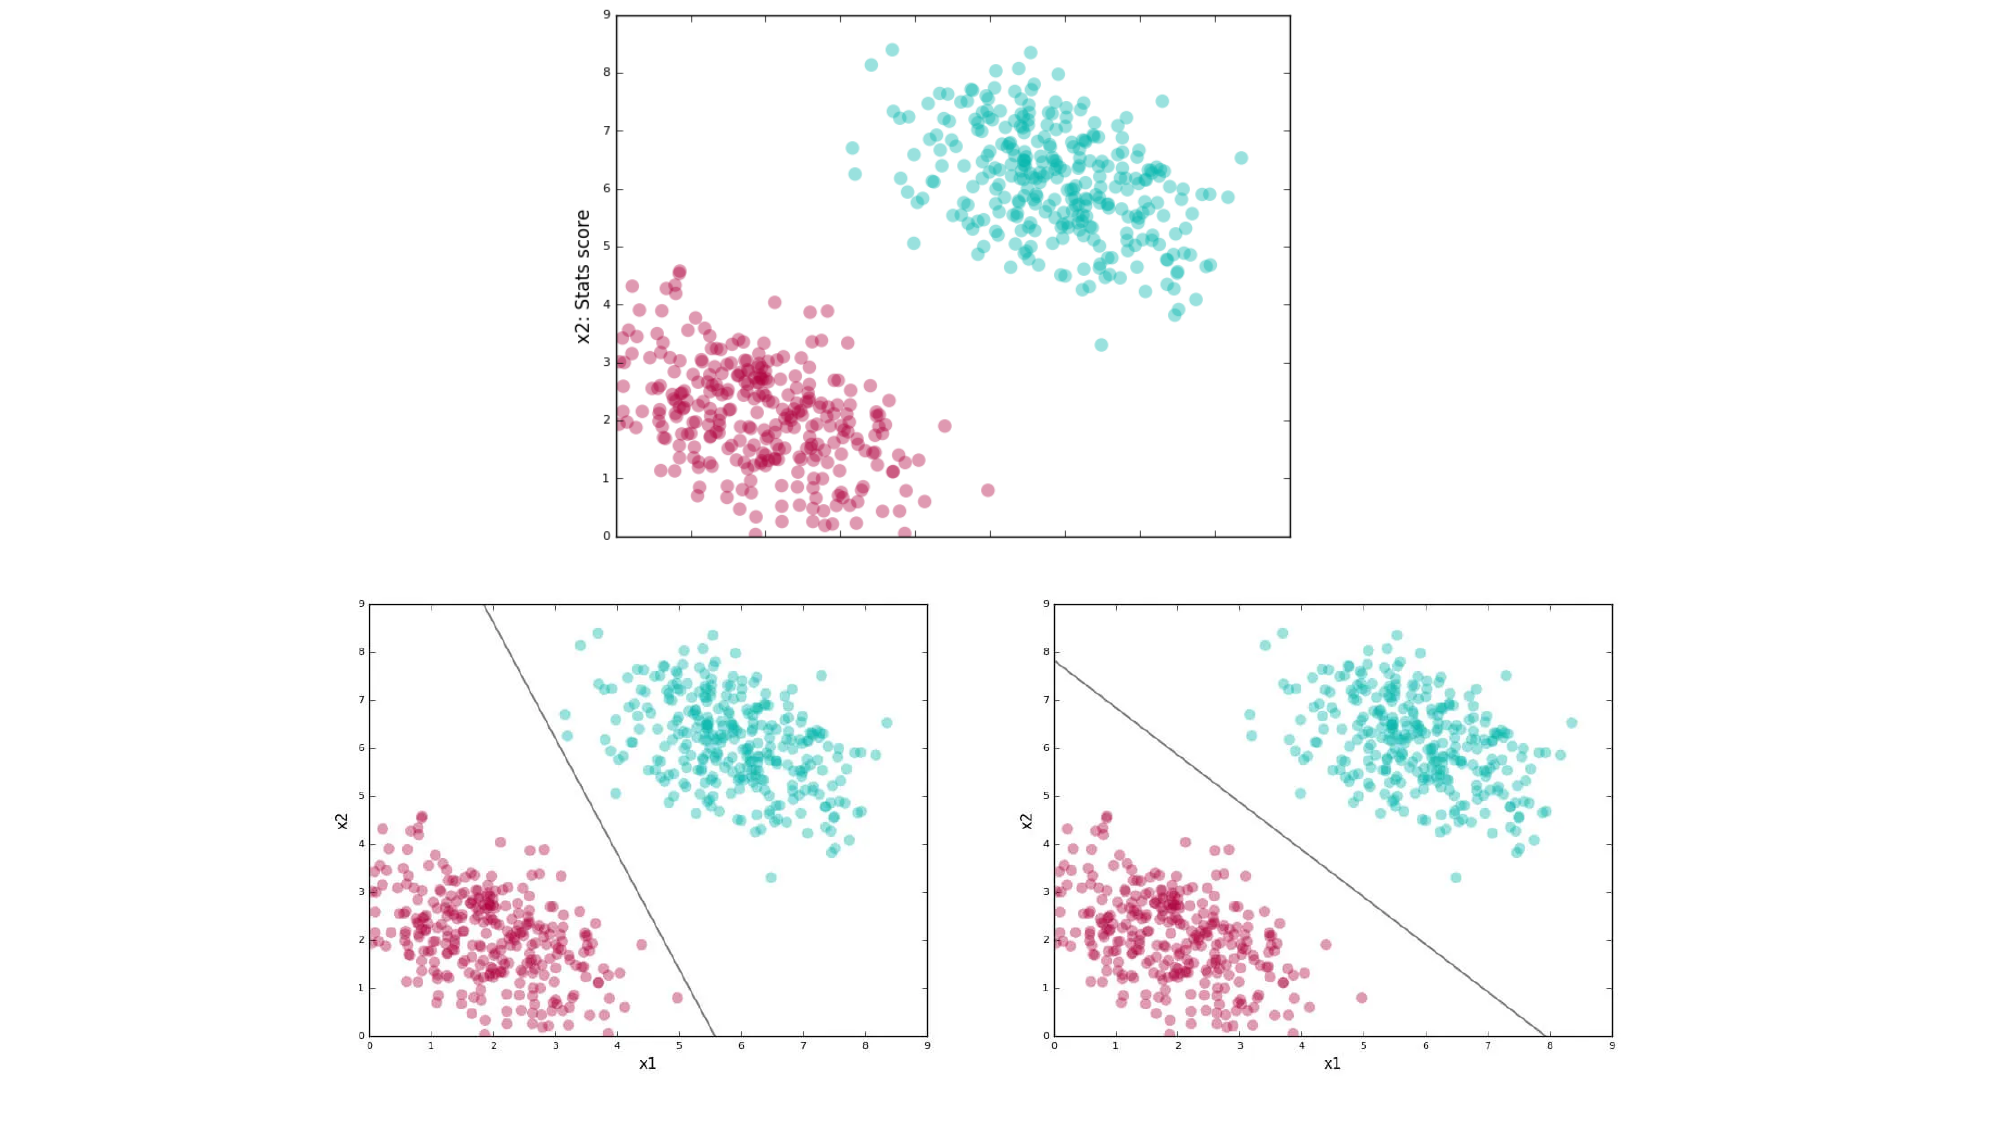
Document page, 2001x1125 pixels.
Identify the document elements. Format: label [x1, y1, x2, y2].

picture [279, 0, 1695, 1125]
